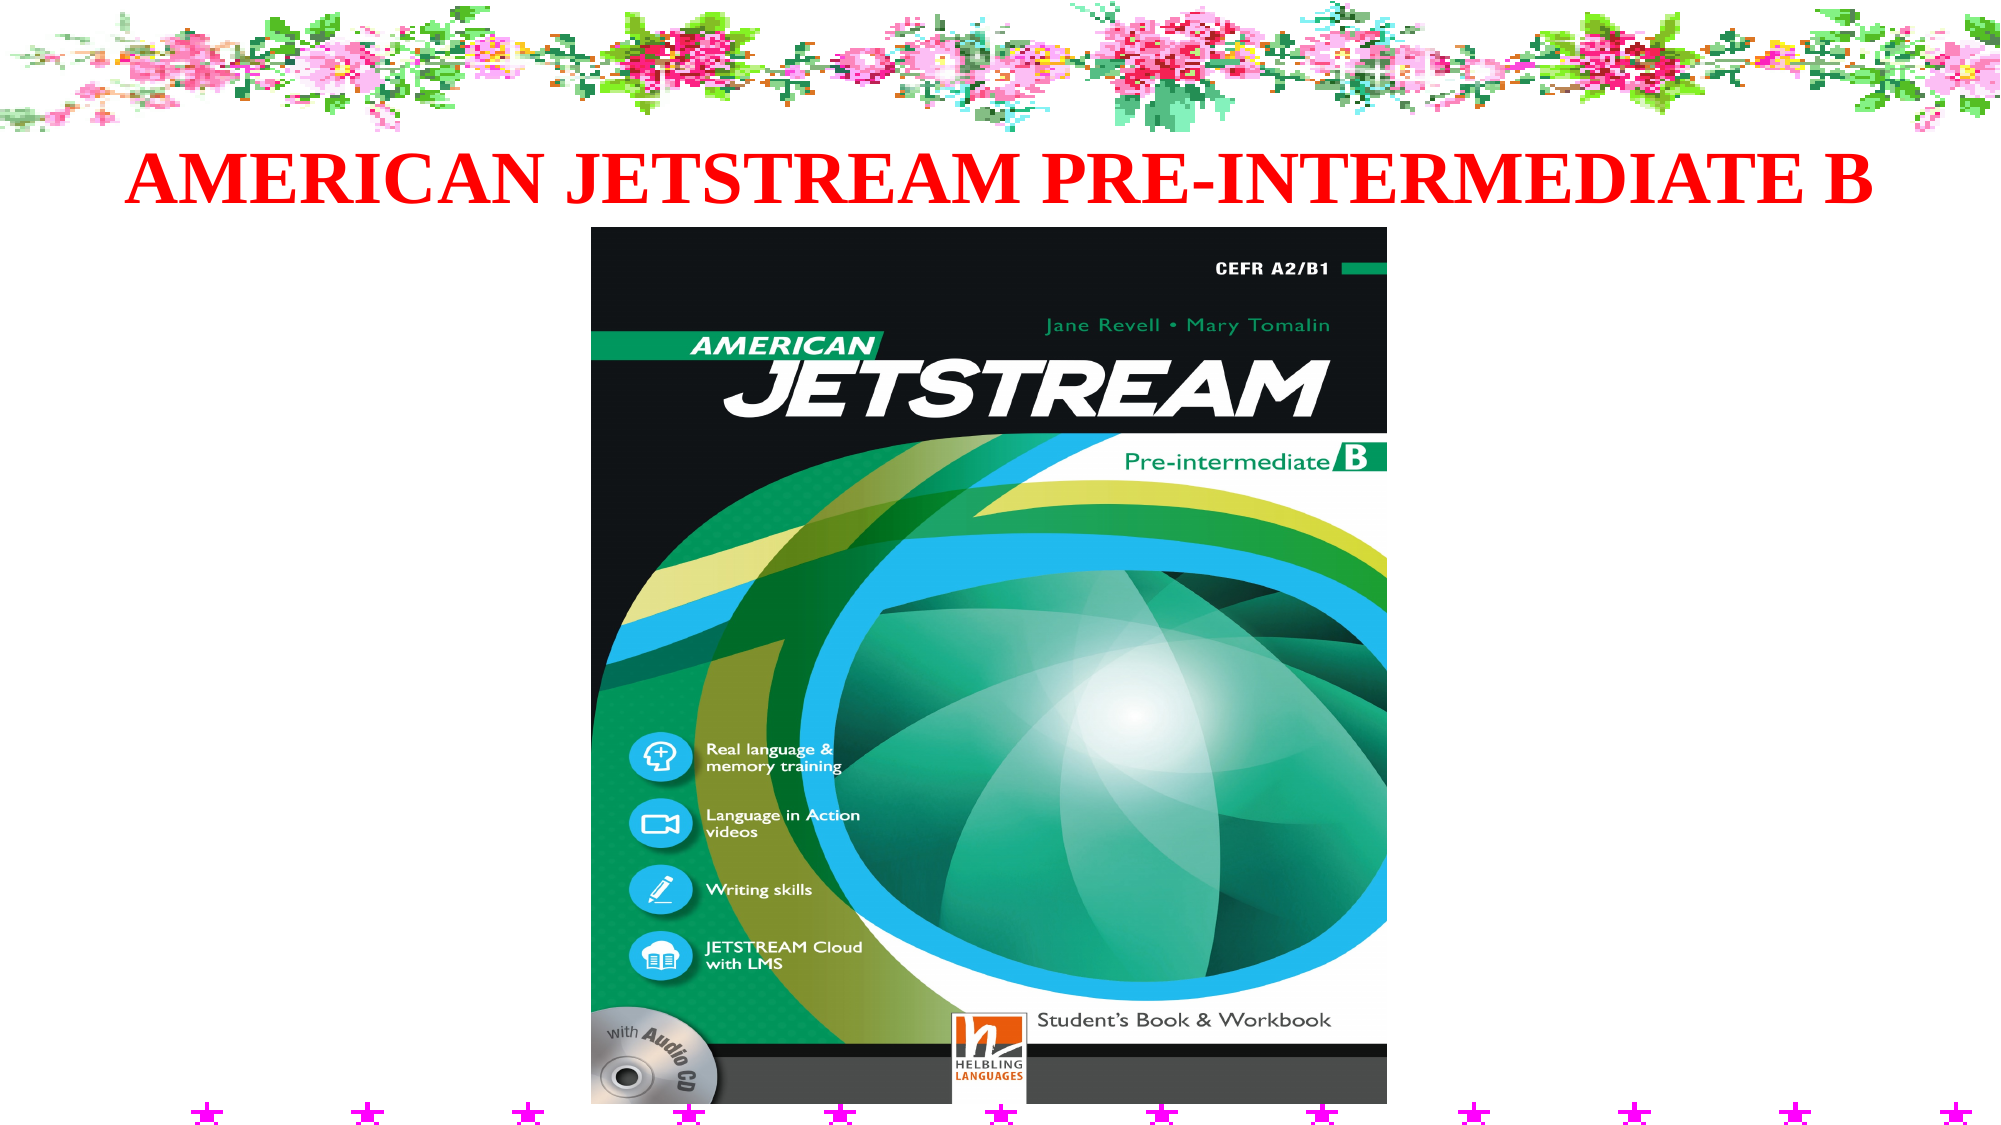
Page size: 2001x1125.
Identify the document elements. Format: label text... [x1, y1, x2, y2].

text_box AMERICAN JETSTREAM PRE-INTERMEDIATE B [0, 121, 2000, 227]
picture [0, 1, 2000, 121]
picture [26, 227, 2000, 1125]
